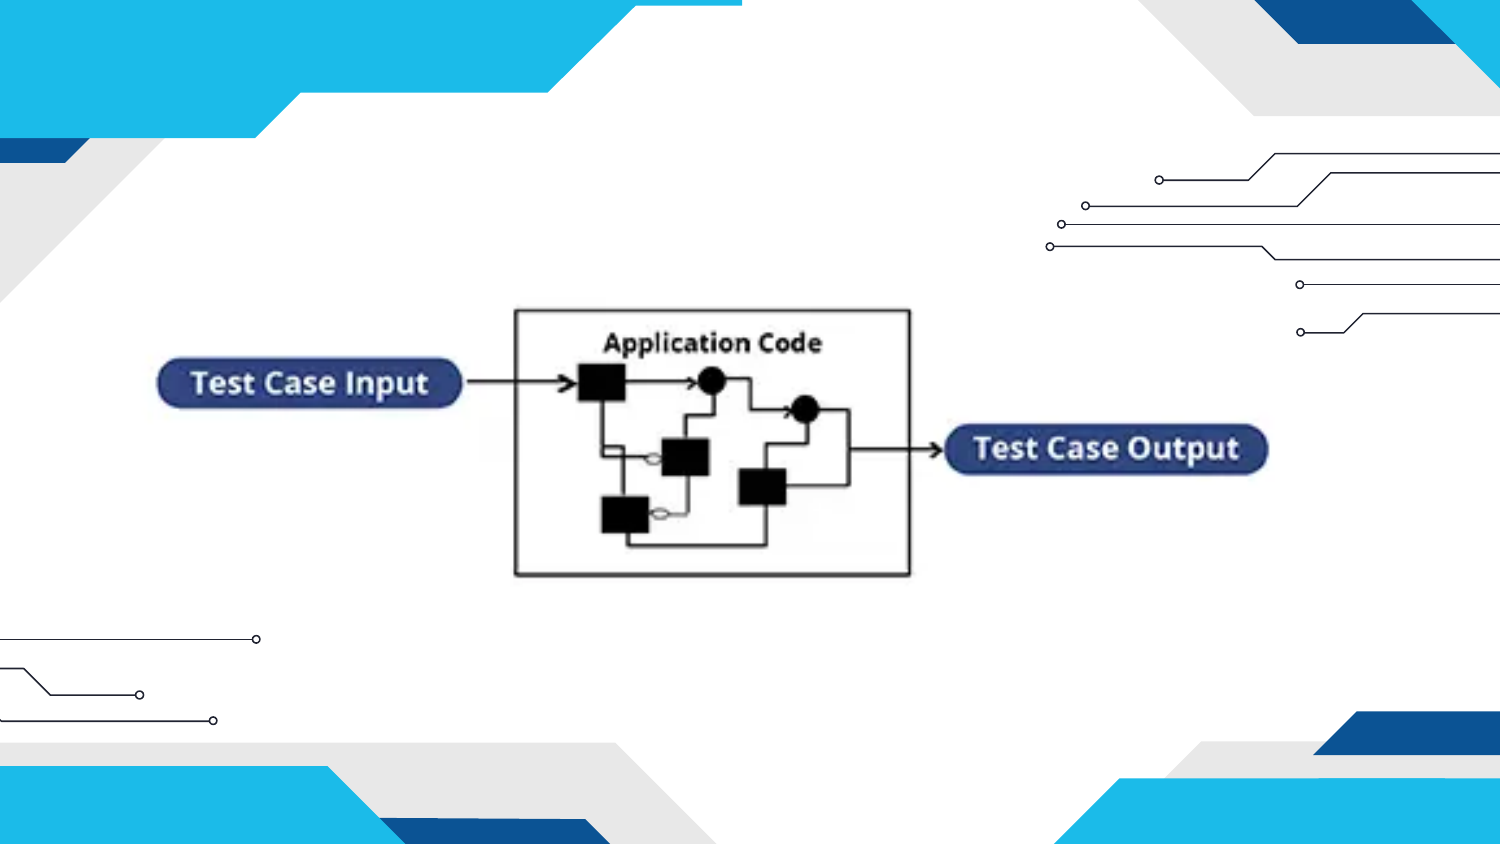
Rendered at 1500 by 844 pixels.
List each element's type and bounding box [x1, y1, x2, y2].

text_box [0, 635, 261, 725]
text_box [1045, 153, 1500, 337]
picture [128, 297, 1293, 607]
